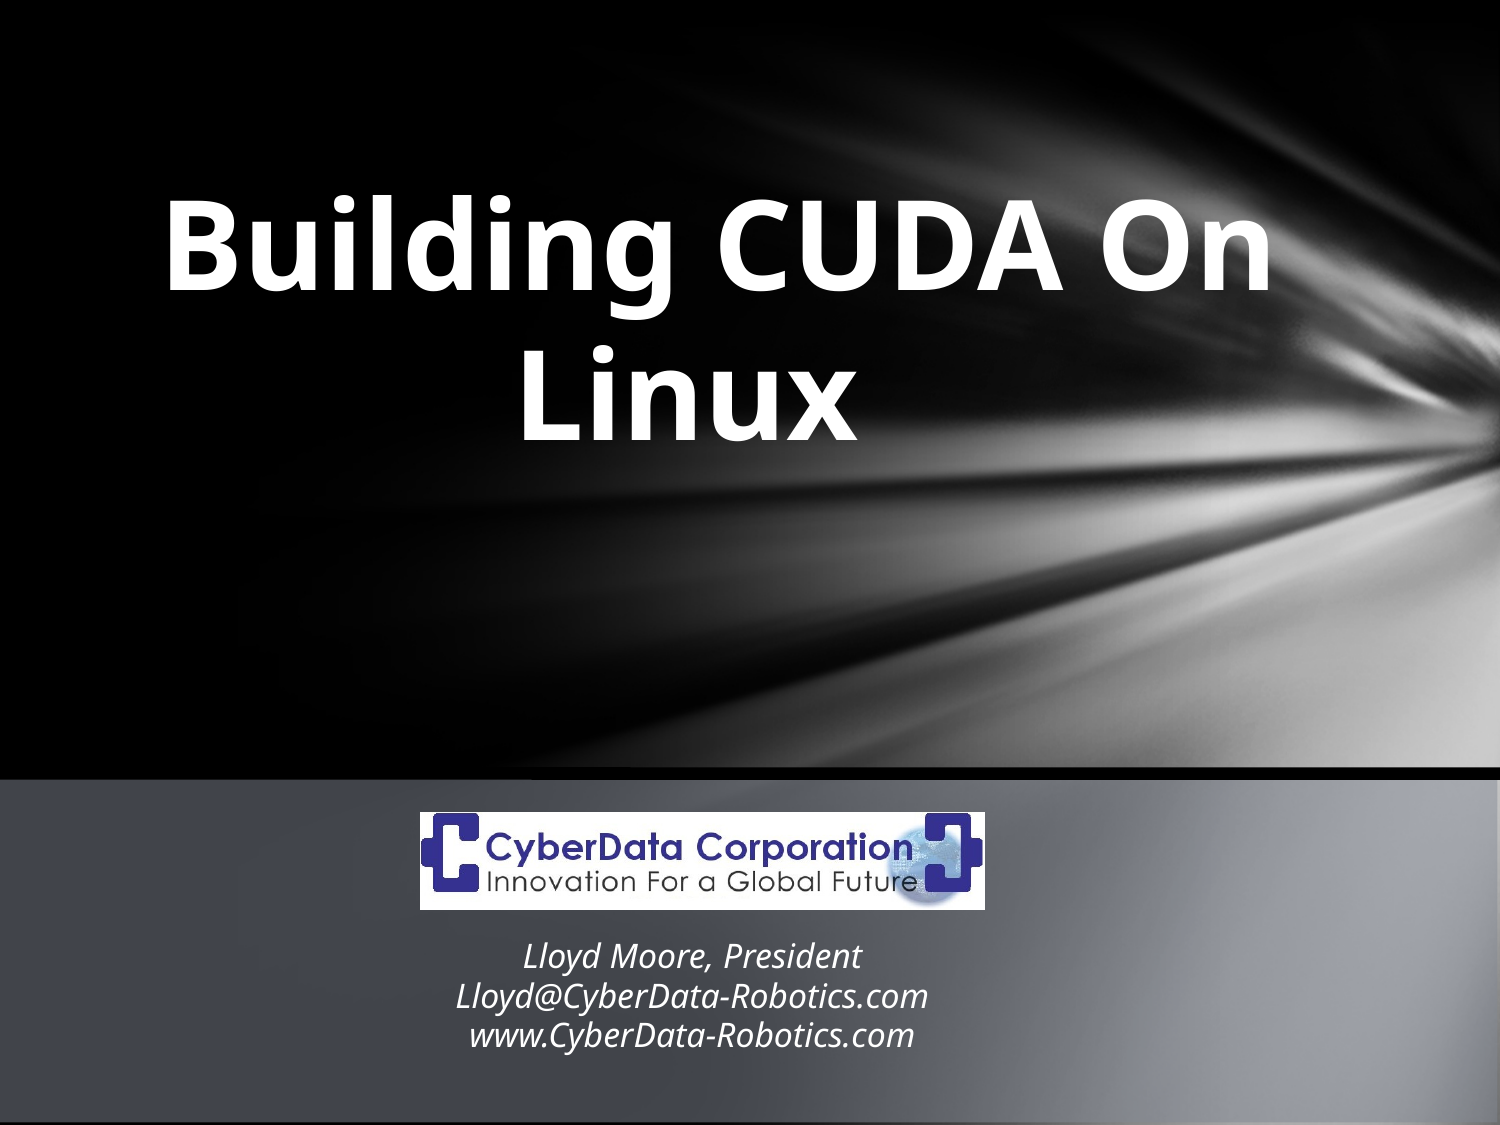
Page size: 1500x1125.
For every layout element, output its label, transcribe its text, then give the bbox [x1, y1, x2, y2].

text_box Lloyd Moore, President Lloyd@CyberData-Robotics.com www.CyberData-Robotics.com [437, 935, 948, 1071]
picture [0, 780, 1500, 1125]
text_box Building CUDA On Linux [57, 74, 1316, 473]
picture [420, 812, 986, 910]
picture [0, 0, 1500, 767]
